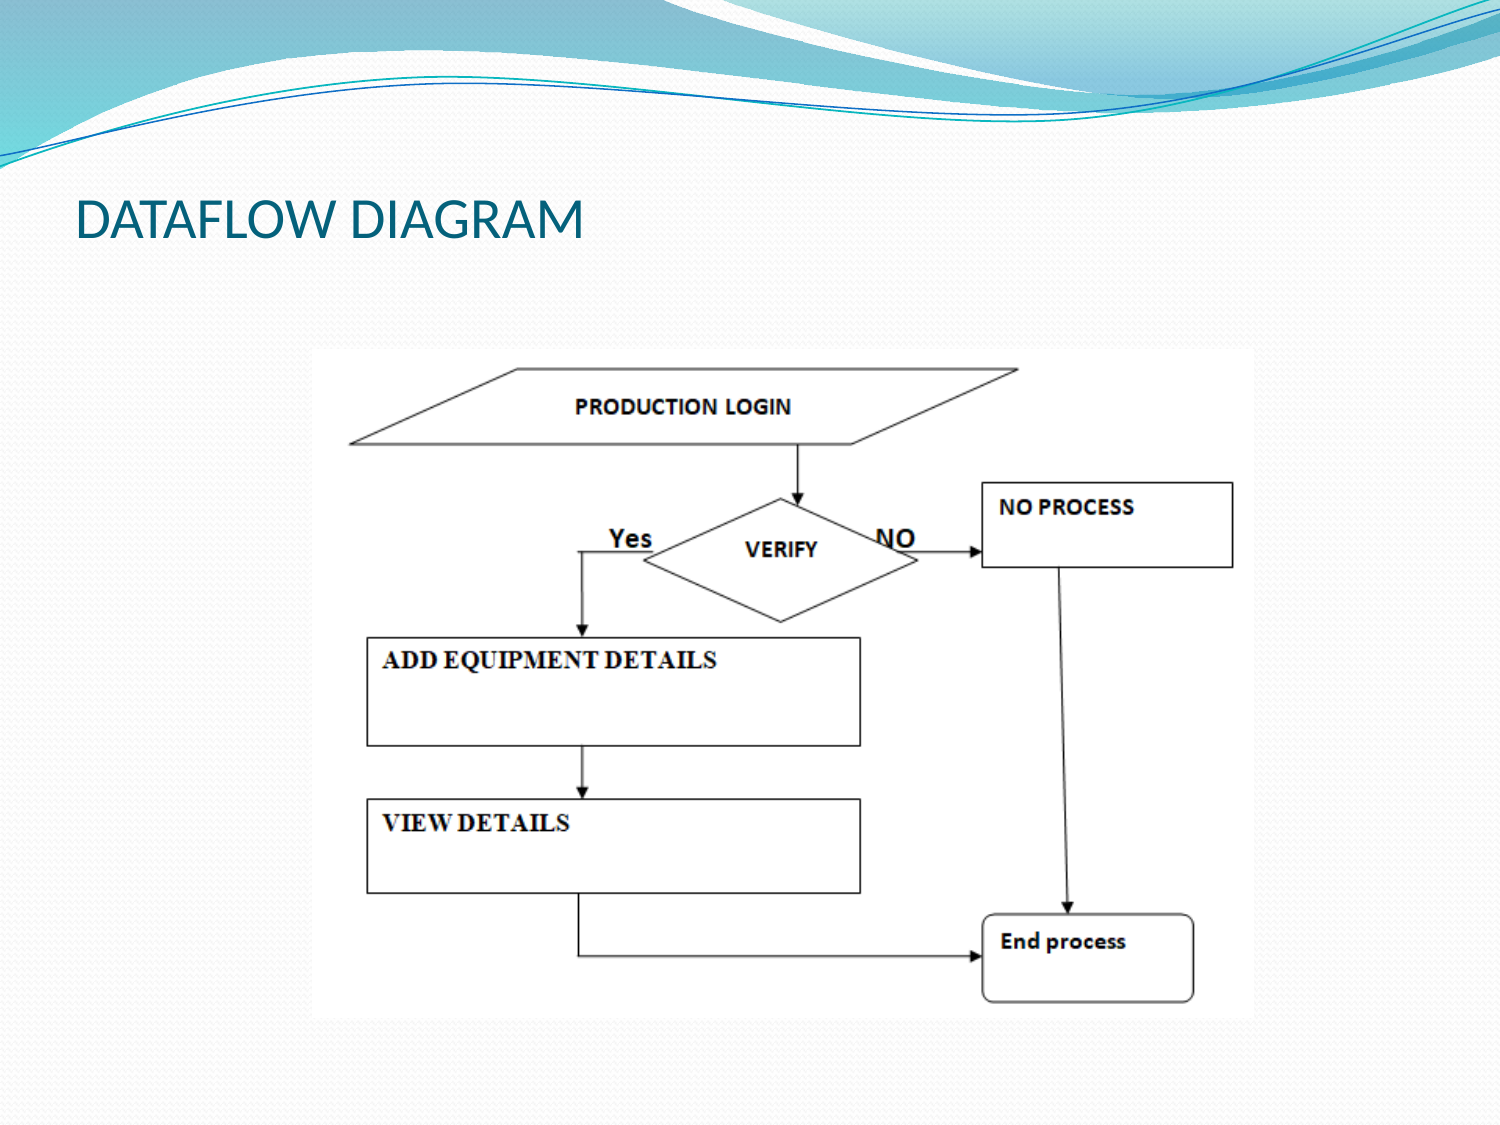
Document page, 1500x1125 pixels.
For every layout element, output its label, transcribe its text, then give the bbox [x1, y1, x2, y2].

picture [312, 349, 1254, 1018]
title DATAFLOW DIAGRAM [75, 115, 1425, 250]
